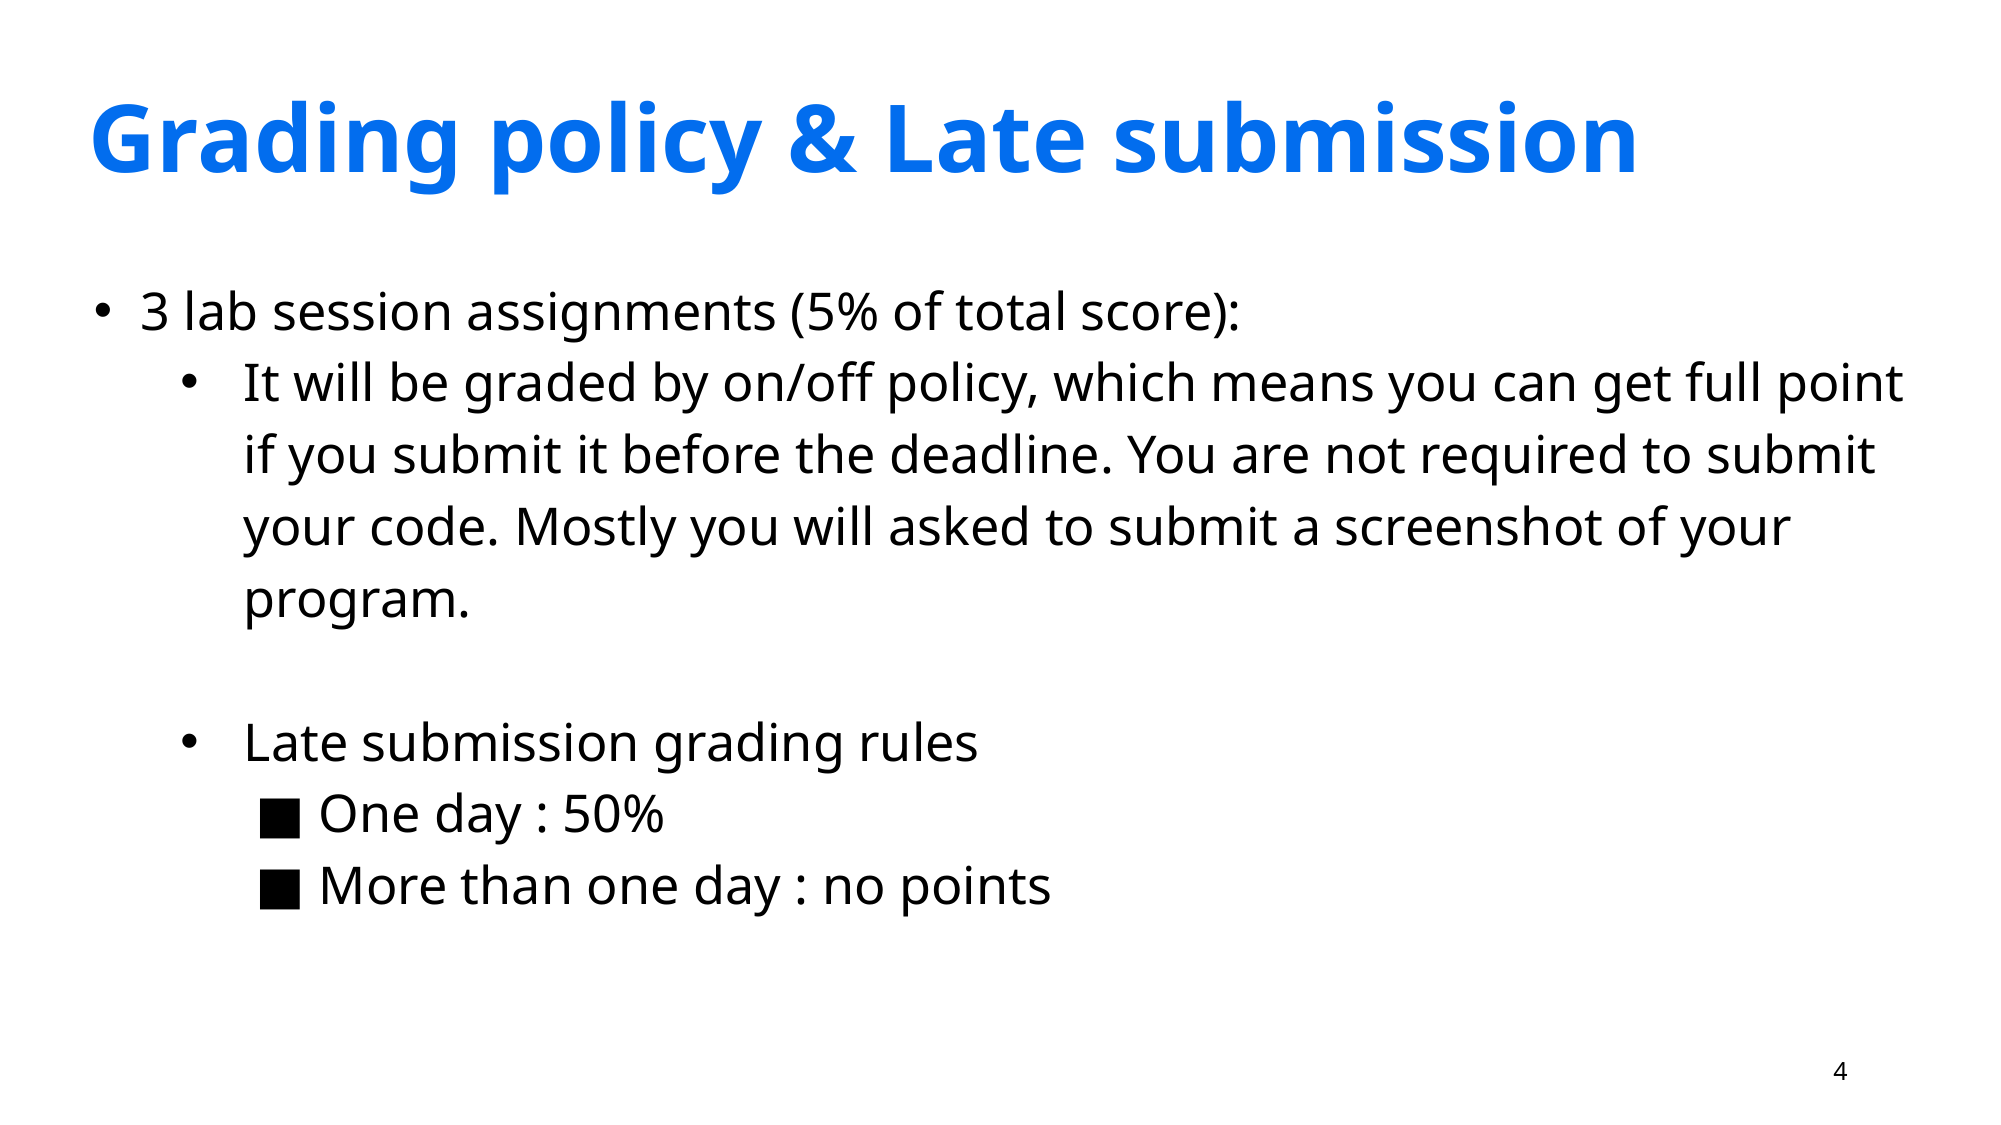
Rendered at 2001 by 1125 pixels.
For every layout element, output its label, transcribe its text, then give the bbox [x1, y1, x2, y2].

text_box Grading policy & Late submission [24, 70, 2000, 199]
slide_number ‹#› [1412, 1042, 1863, 1103]
text_box 3 lab session assignments (5% of total score): It will be graded by on/off policy, which means you can get full point if you submit it before the deadline. You are not required to submit your code. Mostly you will asked to submit a screenshot of your program. Late submission grading rules One day : 50% More than one day : no points [78, 261, 1955, 923]
